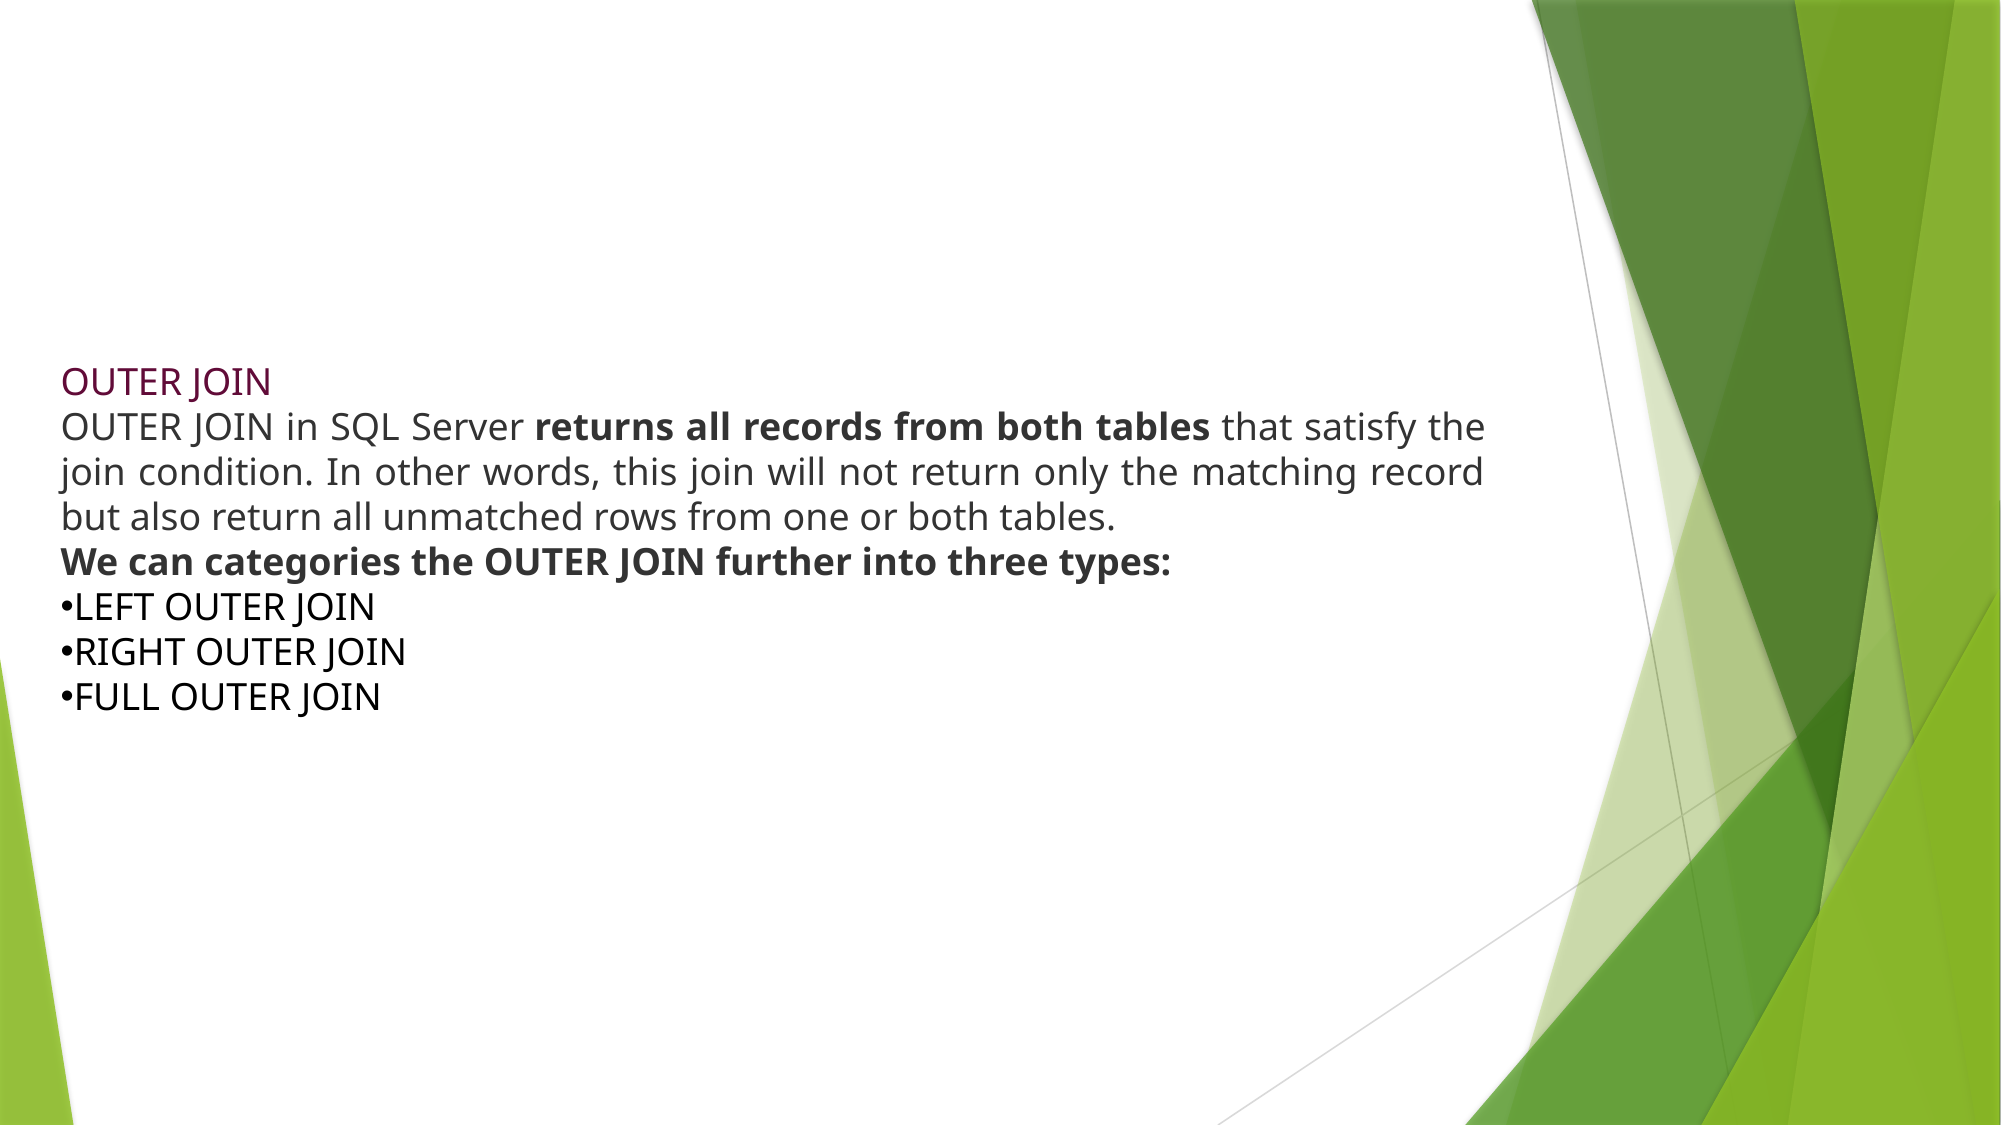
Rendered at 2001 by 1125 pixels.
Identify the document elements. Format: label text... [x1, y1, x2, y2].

text_box OUTER JOIN OUTER JOIN in SQL Server returns all records from both tables that satisfy the join condition. In other words, this join will not return only the matching record but also return all unmatched rows from one or both tables. We can categories the OUTER JOIN further into three types: LEFT OUTER JOIN RIGHT OUTER JOIN FULL OUTER JOIN [45, 350, 1501, 726]
